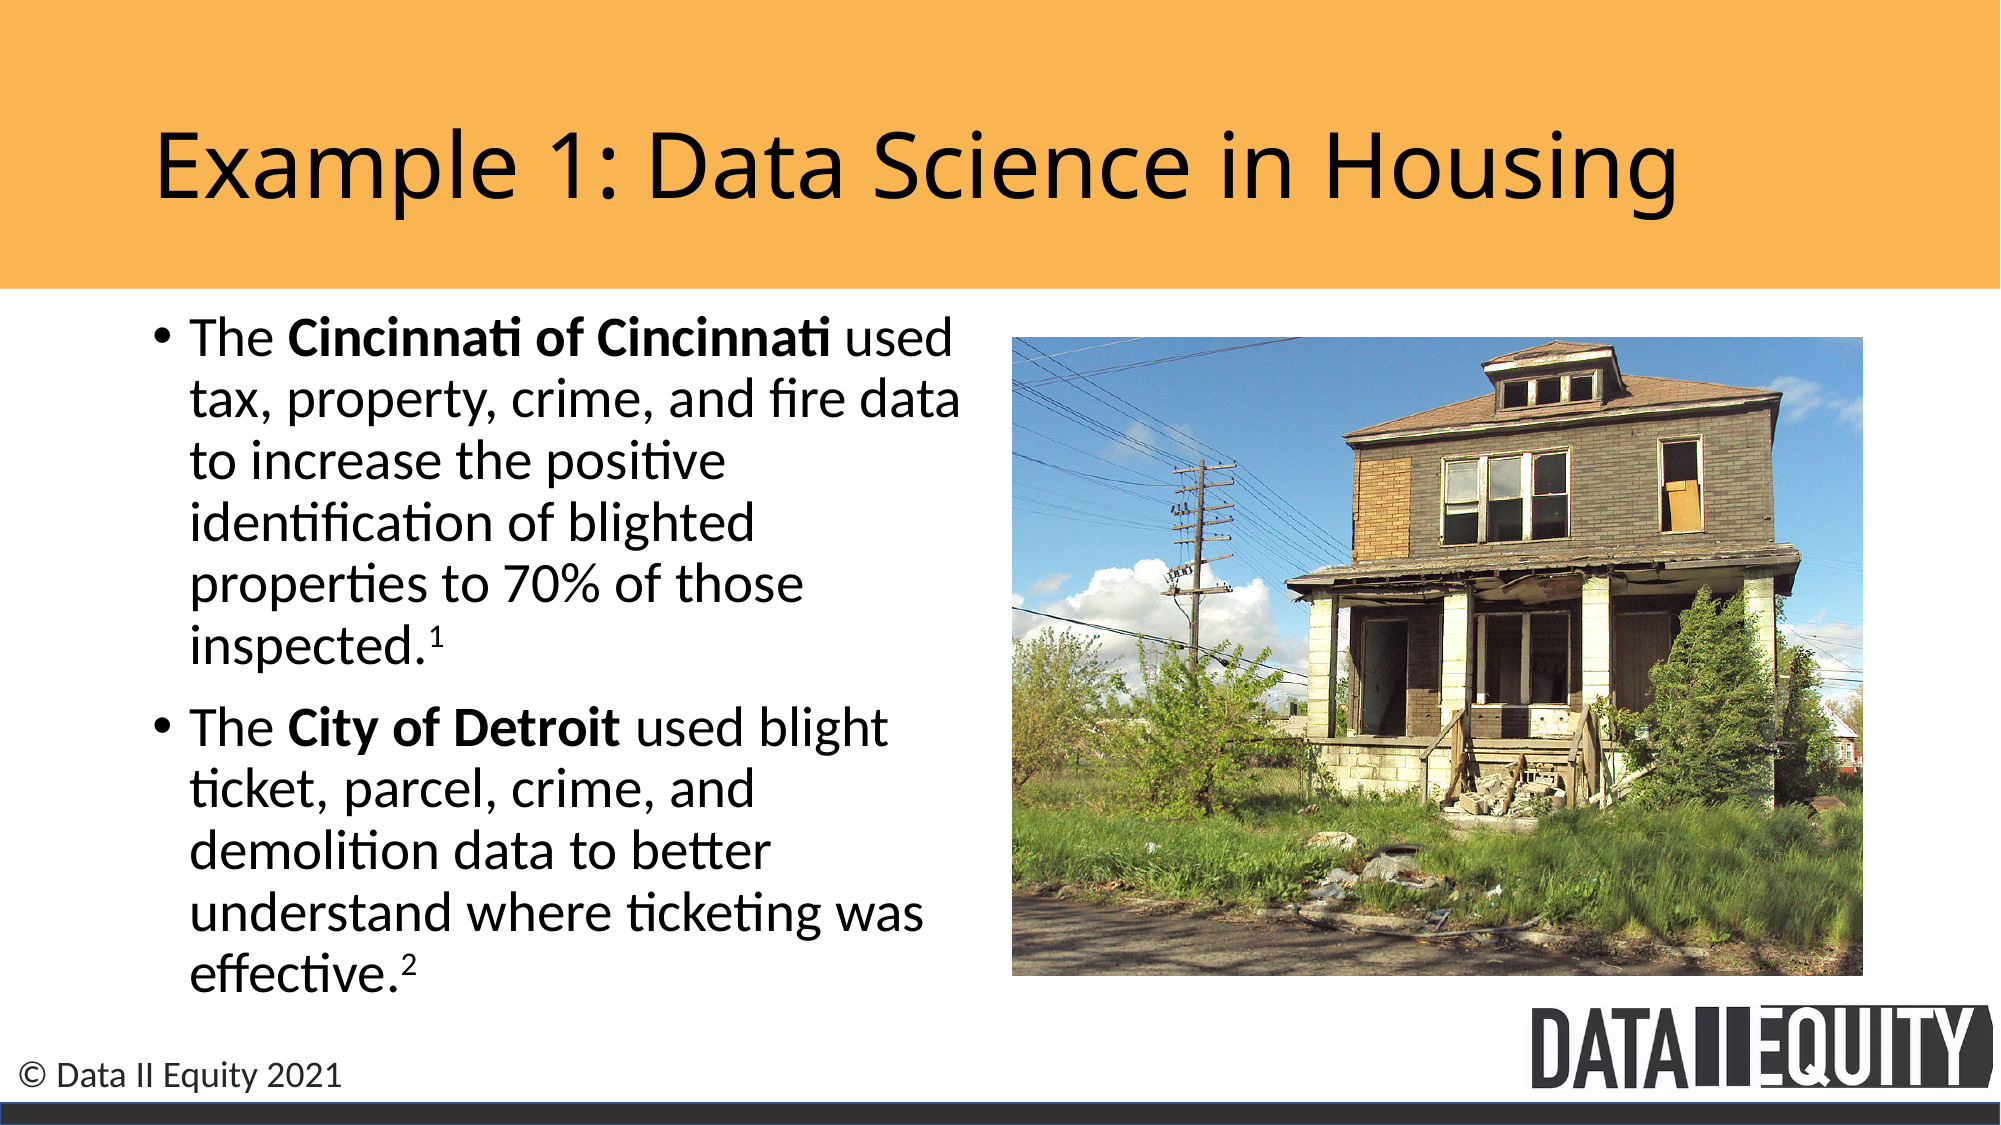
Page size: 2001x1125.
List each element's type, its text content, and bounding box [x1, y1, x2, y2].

picture [1525, 1002, 2000, 1092]
text_box © Data II Equity 2021 [2, 1042, 358, 1103]
title Example 1: Data Science in Housing [137, 59, 1863, 278]
list The Cincinnati of Cincinnati used tax, property, crime, and fire data to increase the positive identification of blighted properties to 70% of those inspected.1 The City of Detroit used blight ticket, parcel, crime, and demolition data to better understand where ticketing was effective.2 [137, 299, 988, 1014]
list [1012, 337, 1863, 976]
